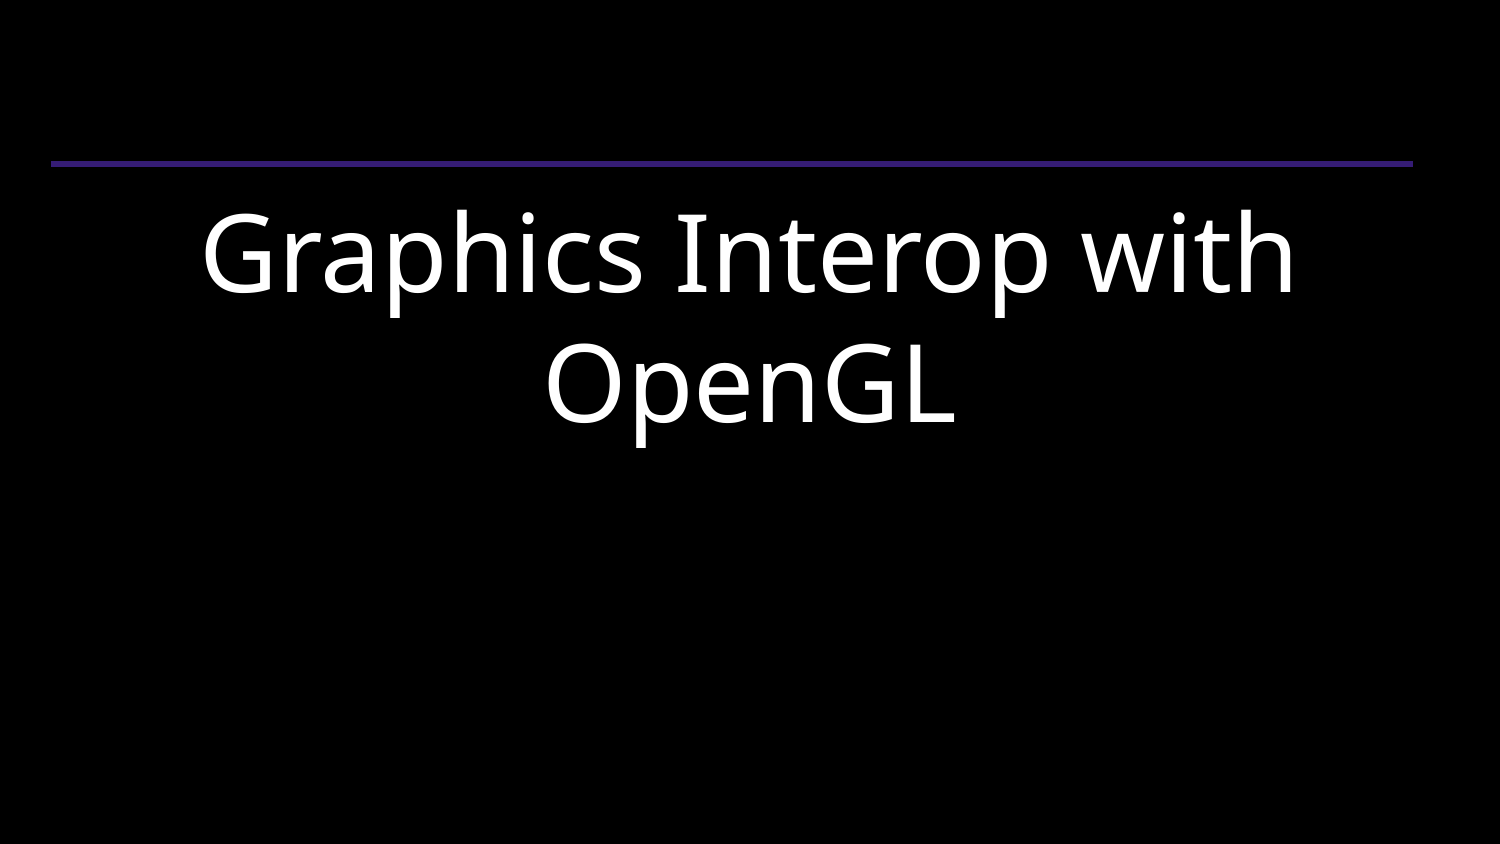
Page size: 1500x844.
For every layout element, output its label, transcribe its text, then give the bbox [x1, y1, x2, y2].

title Graphics Interop with OpenGL [51, 122, 1449, 459]
